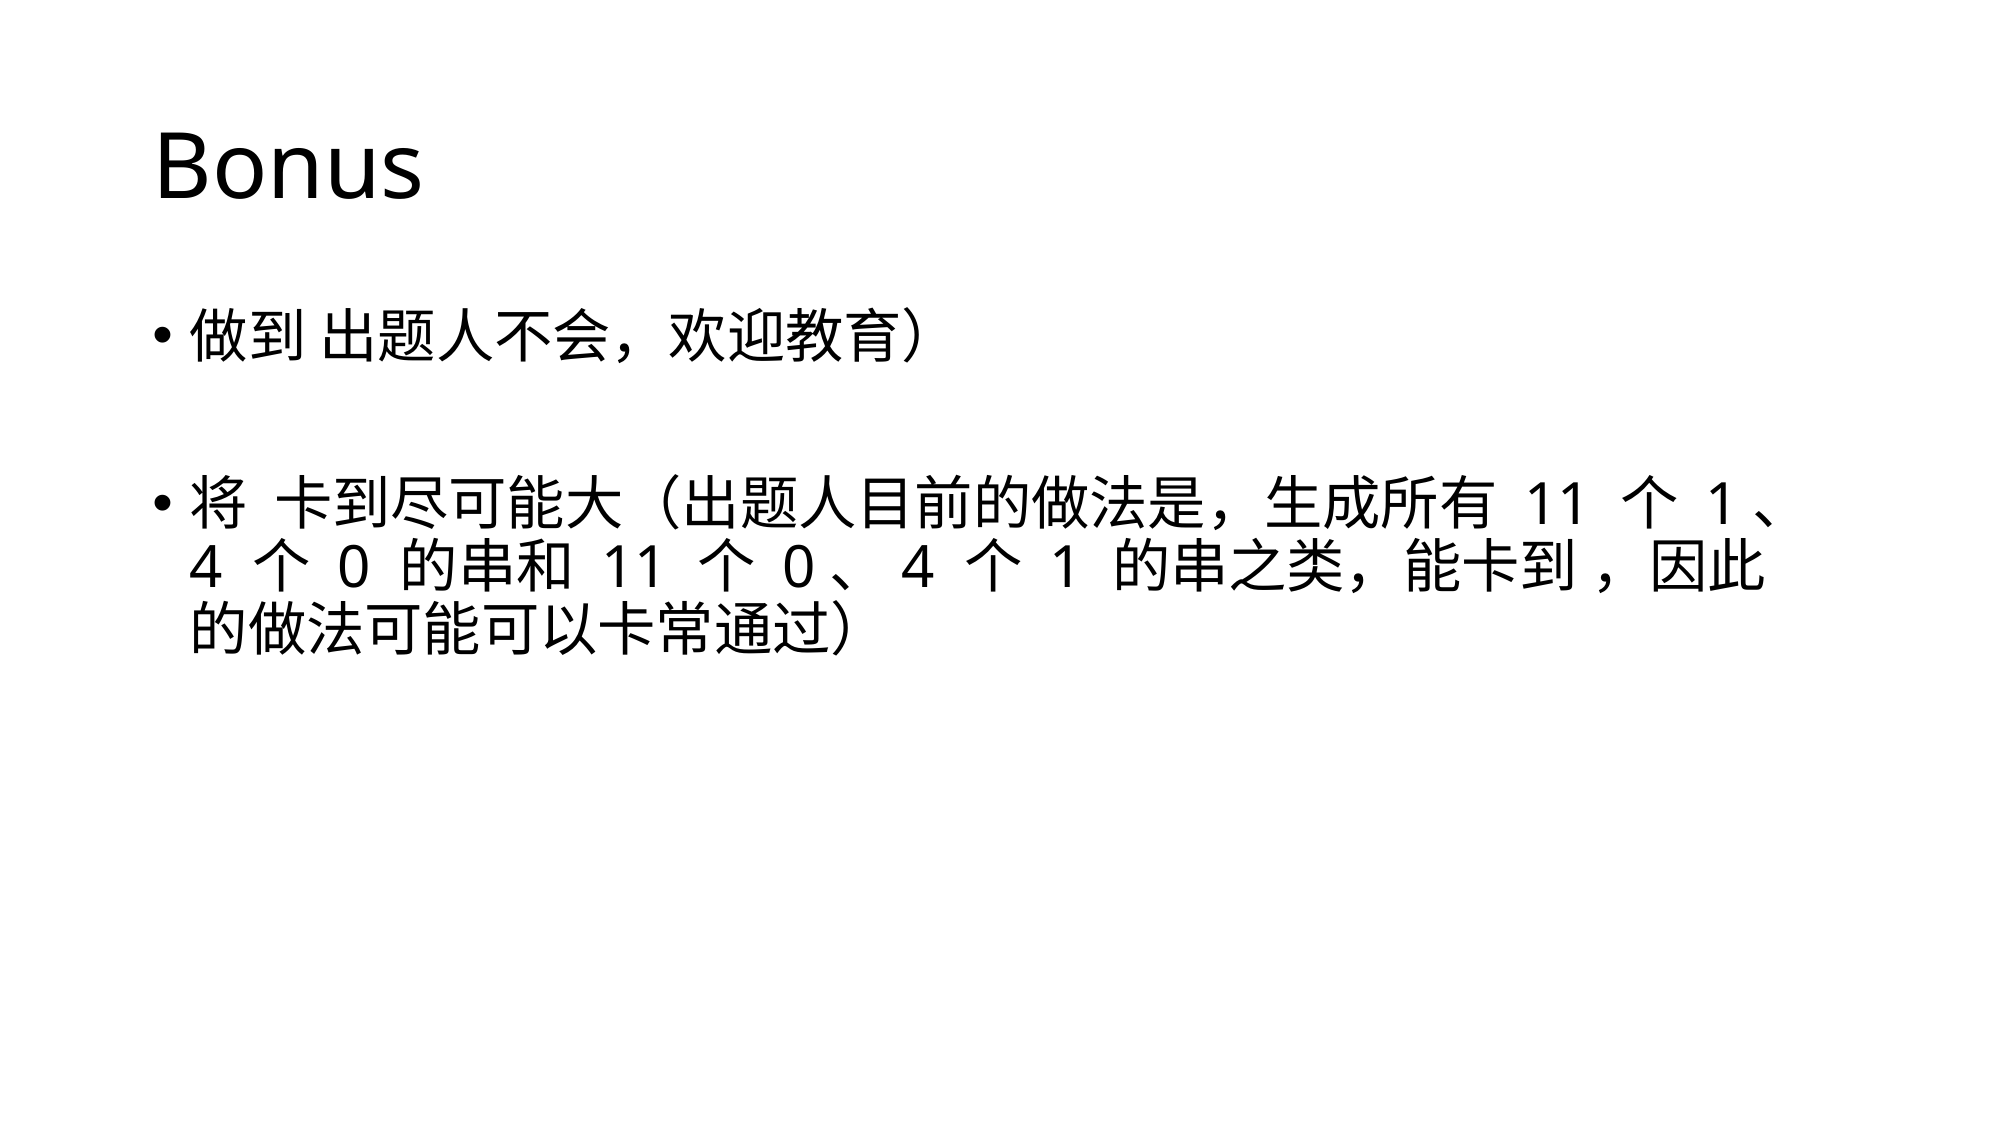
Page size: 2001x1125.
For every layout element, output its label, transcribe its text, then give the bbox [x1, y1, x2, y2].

title Bonus [137, 59, 1863, 278]
